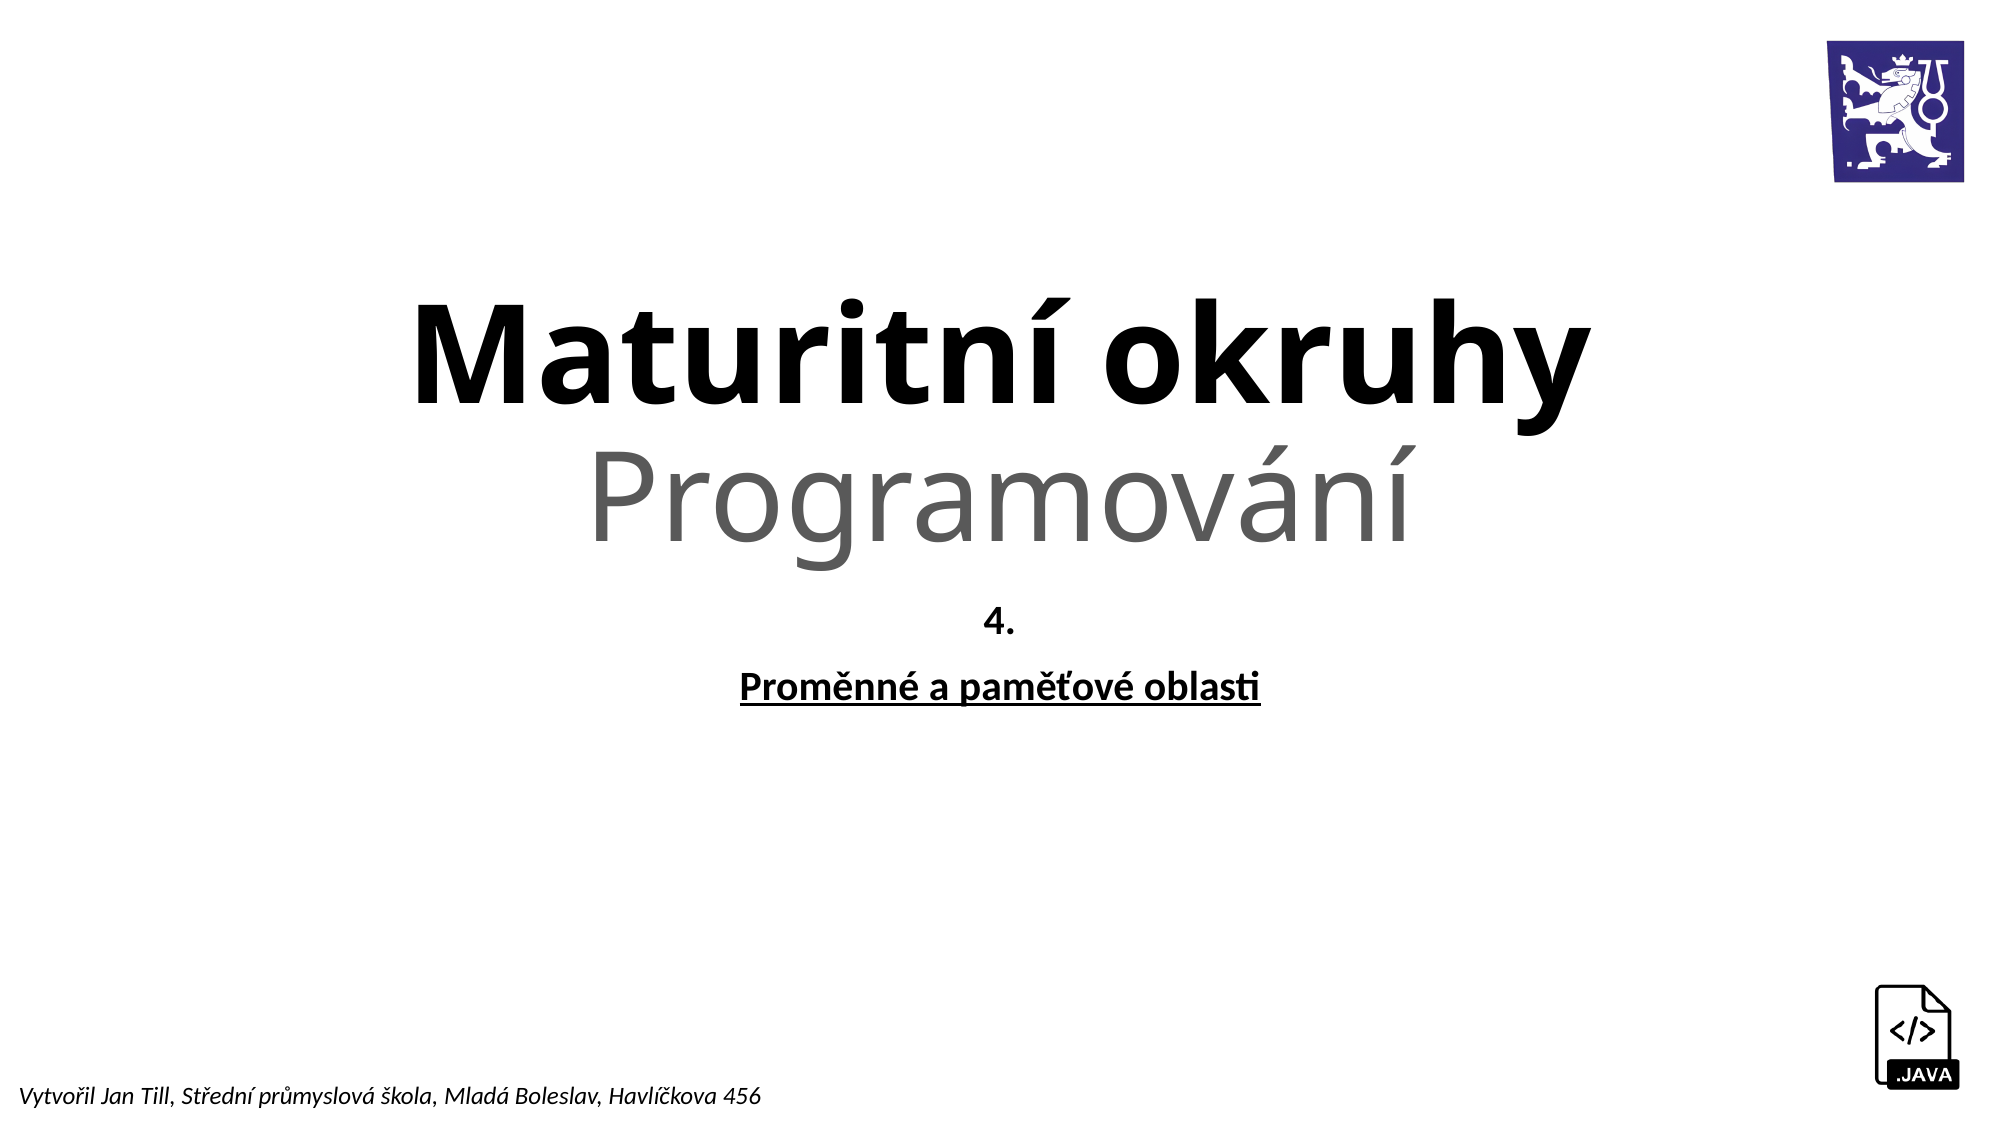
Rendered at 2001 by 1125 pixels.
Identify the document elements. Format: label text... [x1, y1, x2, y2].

subtitle 4. Proměnné a paměťové oblasti [249, 590, 1750, 863]
picture [1822, 38, 1969, 185]
text_box Vytvořil Jan Till, Střední průmyslová škola, Mladá Boleslav, Havlíčkova 456 [3, 1072, 778, 1117]
picture [1822, 947, 2000, 1125]
title Maturitní okruhy Programování [249, 184, 1750, 576]
